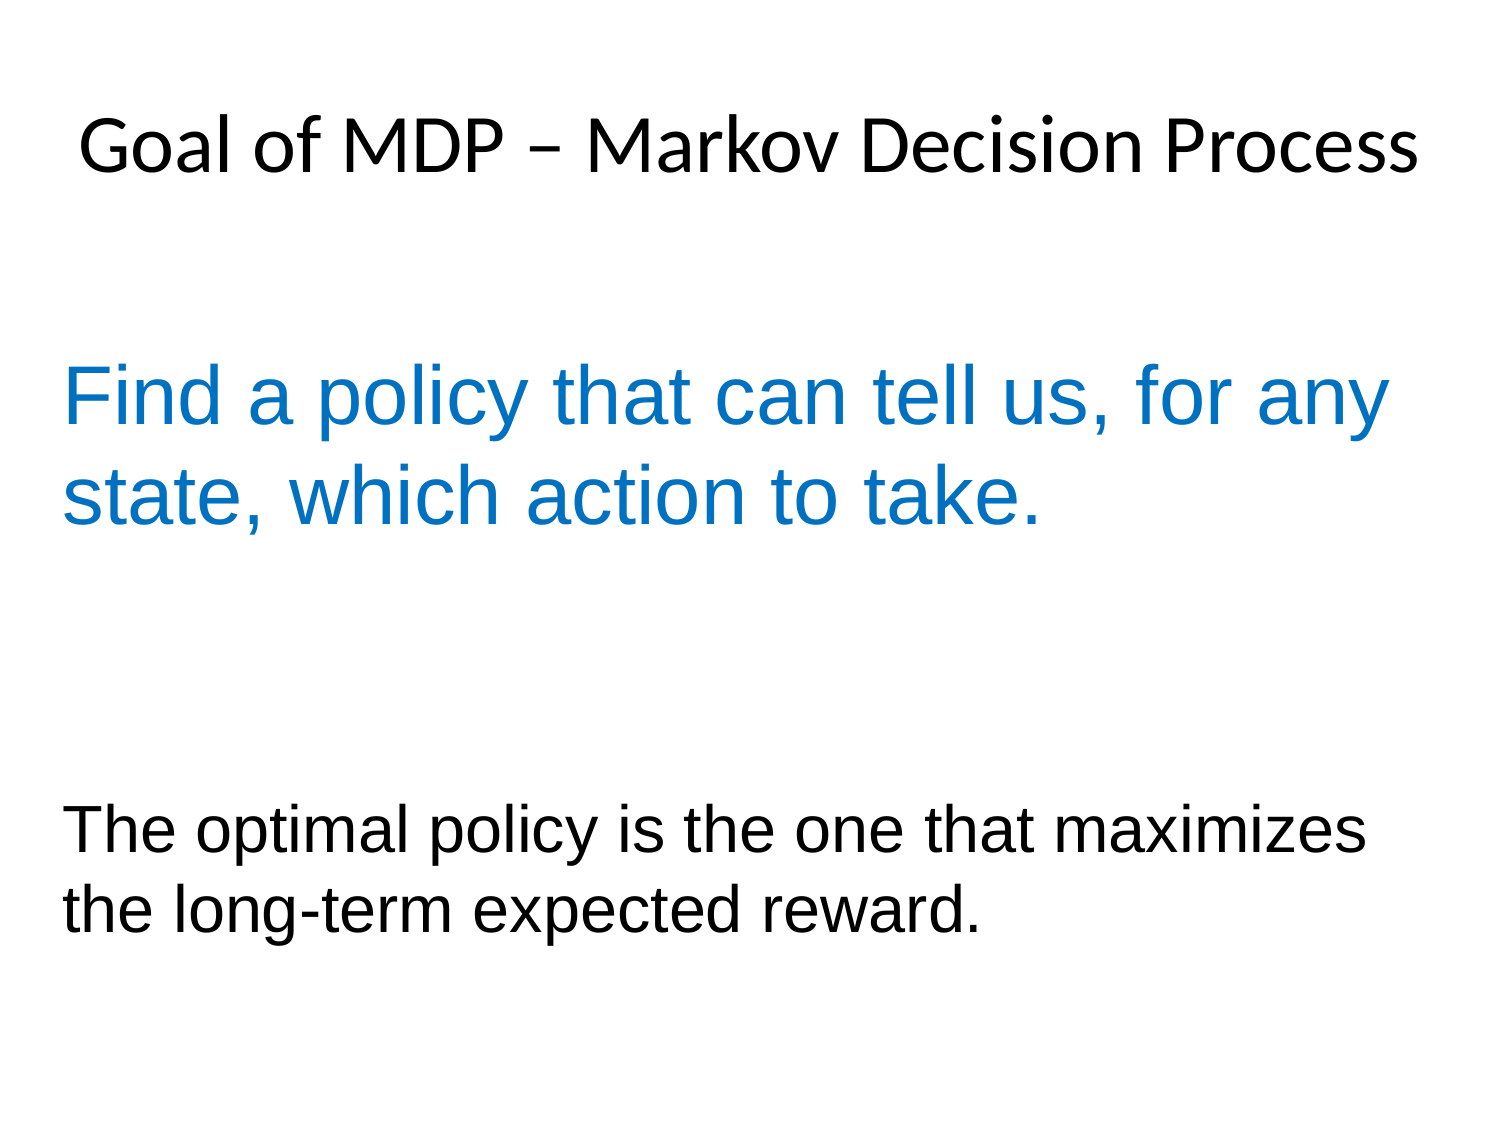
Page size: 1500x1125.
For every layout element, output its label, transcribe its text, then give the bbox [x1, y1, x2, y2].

title Goal of MDP – Markov Decision Process [75, 44, 1425, 233]
subtitle Find a policy that can tell us, for any state, which action to take. The optimal policy is the one that maximizes the long-term expected reward. [62, 224, 1413, 1063]
